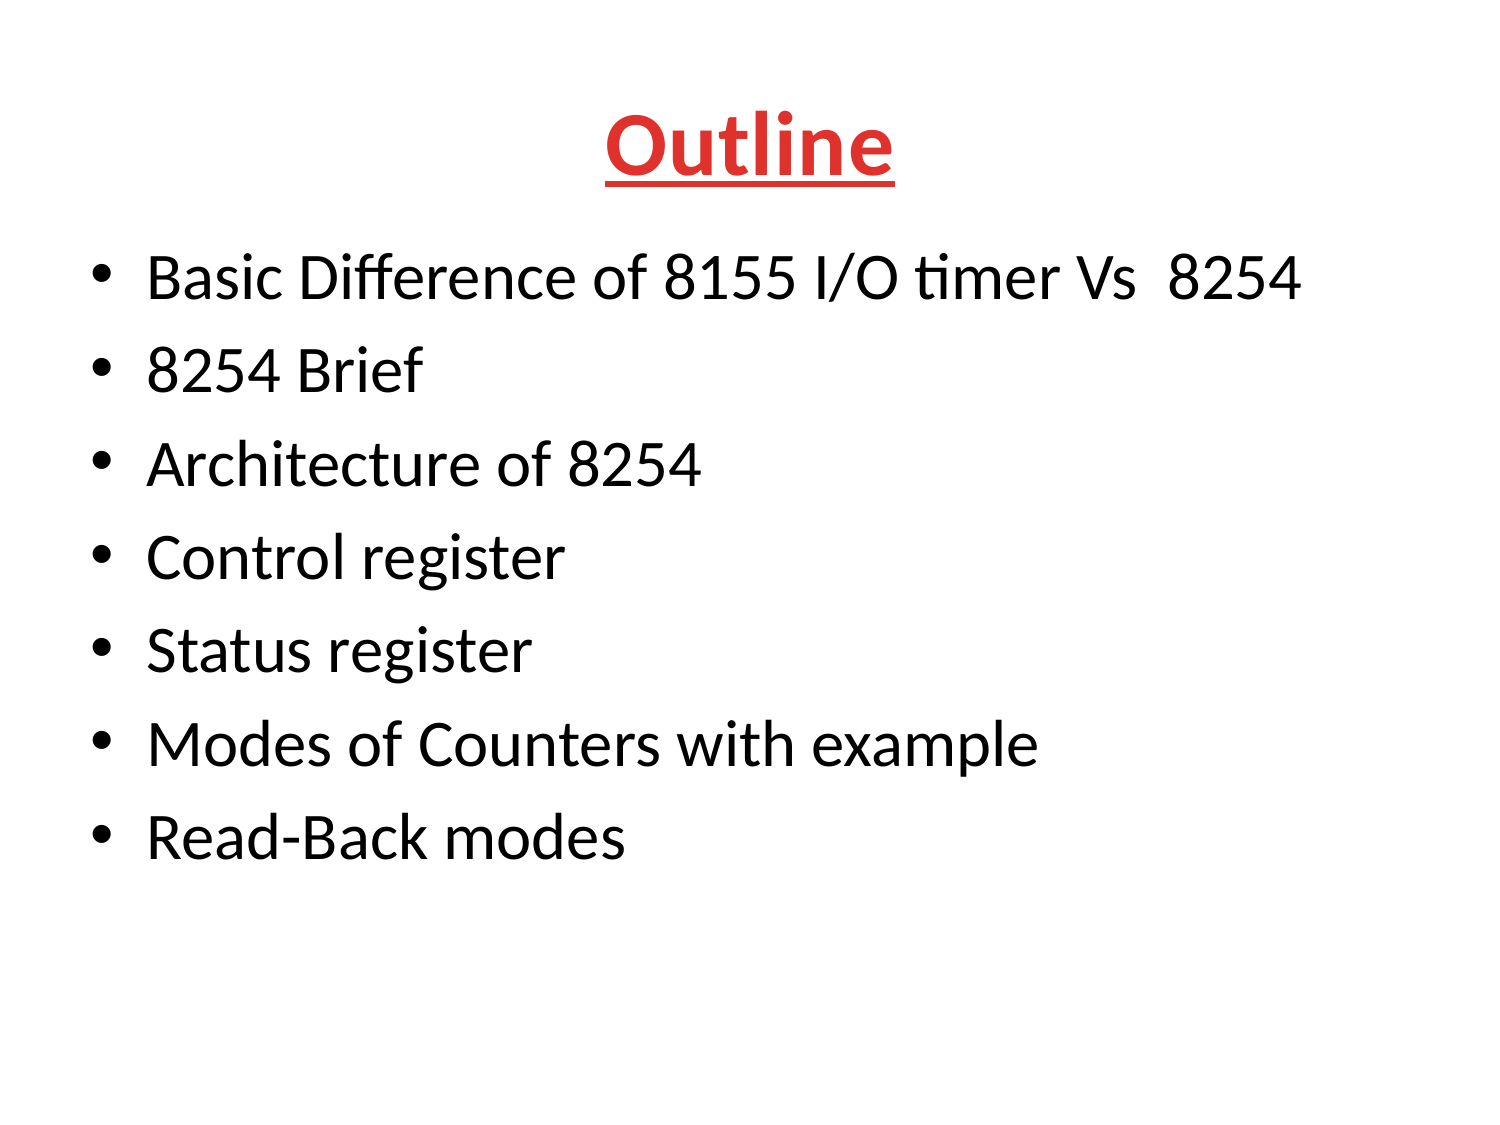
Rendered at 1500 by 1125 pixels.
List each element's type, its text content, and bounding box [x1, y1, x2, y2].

title Outline [75, 45, 1425, 224]
list Basic Difference of 8155 I/O timer Vs 8254 8254 Brief Architecture of 8254 Control register Status register Modes of Counters with example Read-Back modes [75, 224, 1425, 1005]
